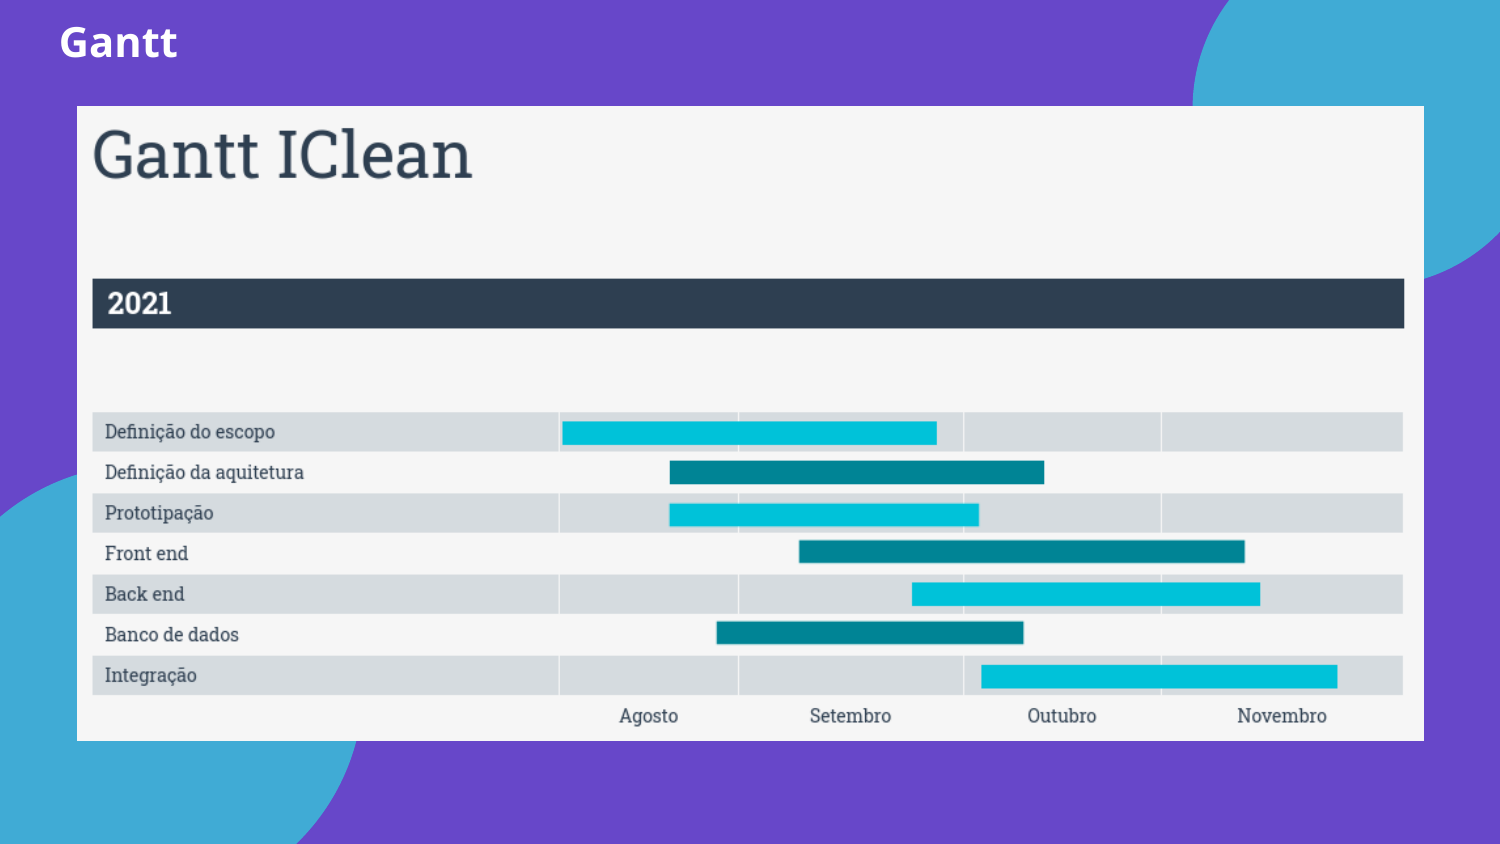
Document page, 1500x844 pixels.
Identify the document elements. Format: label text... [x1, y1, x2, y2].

picture [76, 105, 1424, 741]
text_box Gantt [0, 0, 303, 91]
